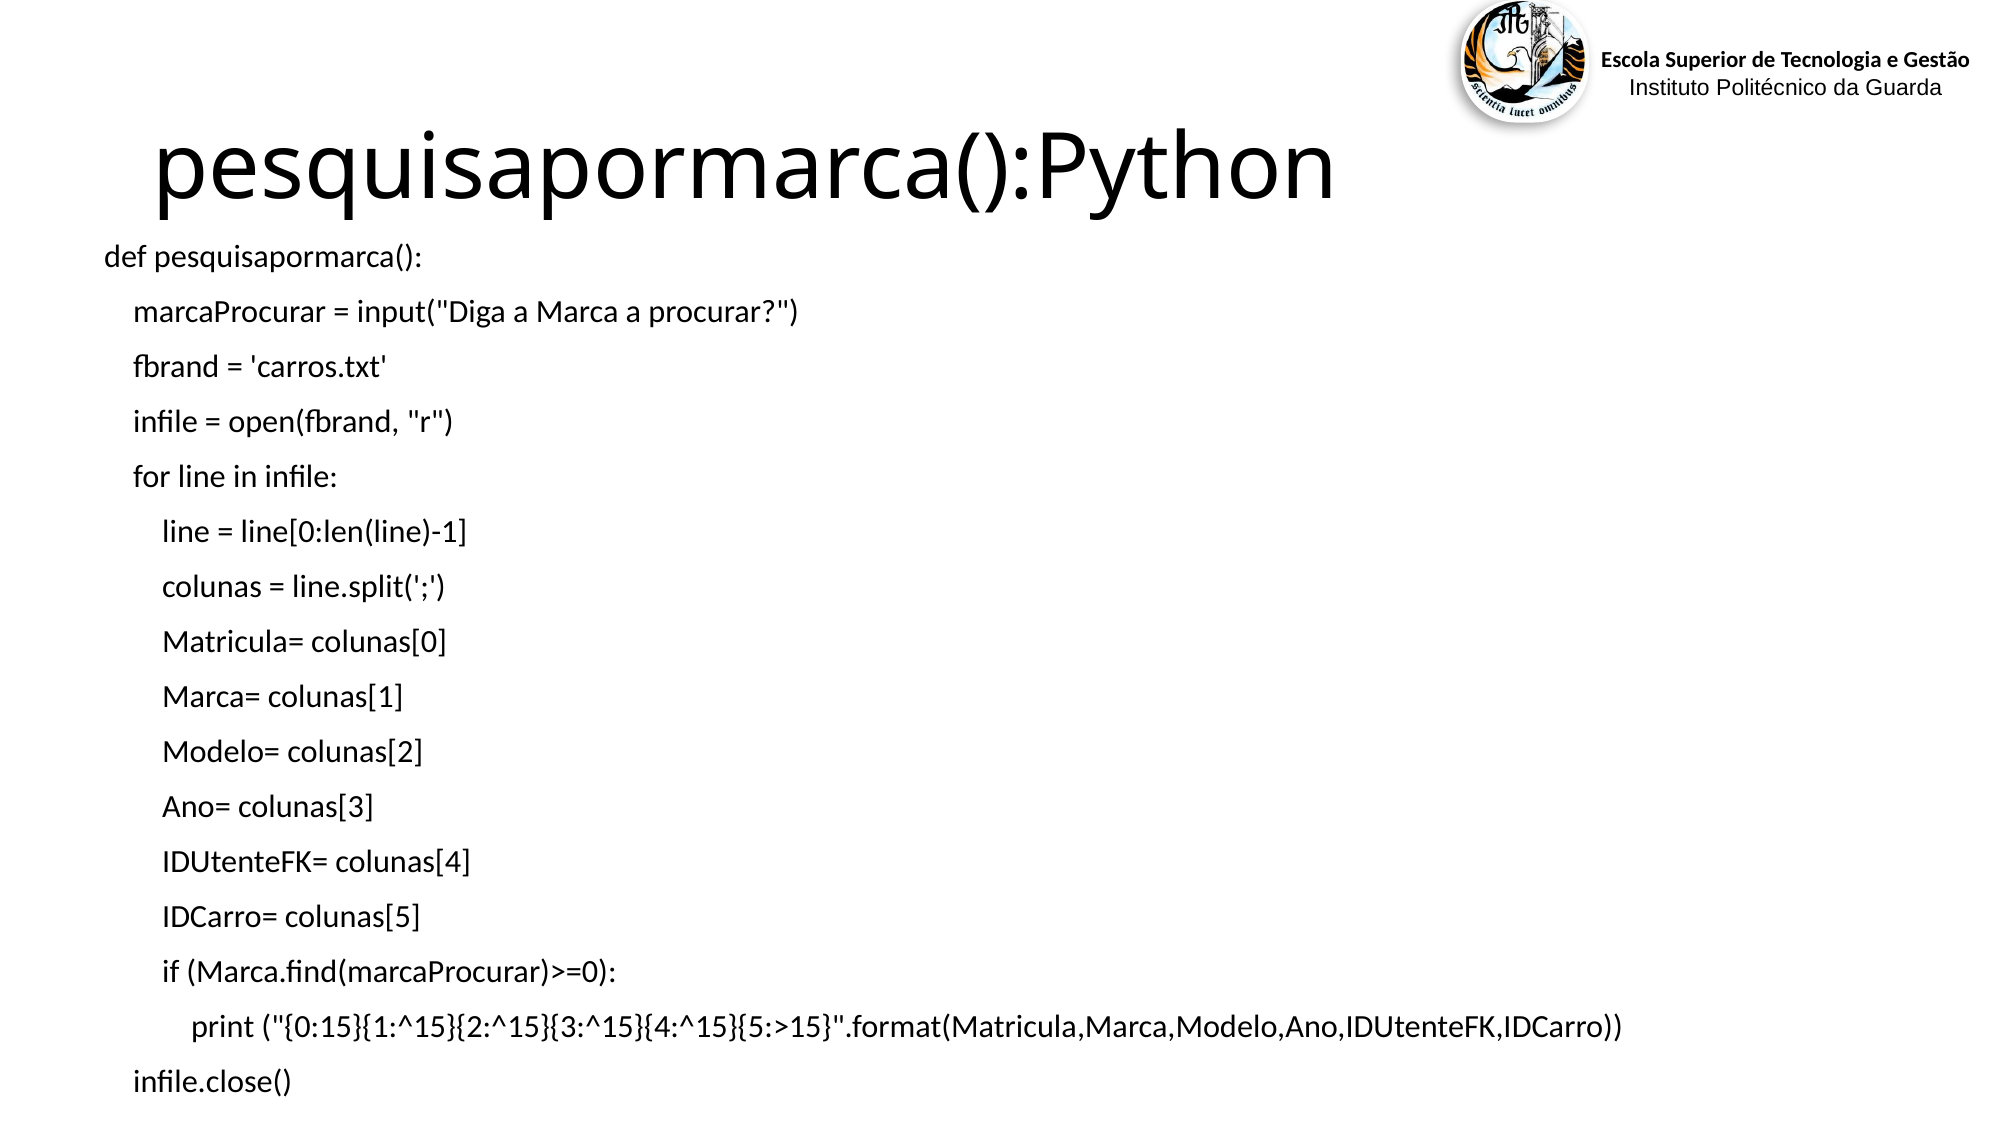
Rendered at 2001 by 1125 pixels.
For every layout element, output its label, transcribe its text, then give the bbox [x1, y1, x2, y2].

picture [1460, 0, 1589, 123]
list def pesquisapormarca(): marcaProcurar = input("Diga a Marca a procurar?") fbrand = 'carros.txt' infile = open(fbrand, "r") for line in infile: line = line[0:len(line)-1] colunas = line.split(';') Matricula= colunas[0] Marca= colunas[1] Modelo= colunas[2] Ano= colunas[3] IDUtenteFK= colunas[4] IDCarro= colunas[5] if (Marca.find(marcaProcurar)>=0): print ("{0:15}{1:^15}{2:^15}{3:^15}{4:^15}{5:>15}".format(Matricula,Marca,Modelo,Ano,IDUtenteFK,IDCarro)) infile.close() [89, 232, 1863, 1109]
text_box Escola Superior de Tecnologia e Gestão Instituto Politécnico da Guarda [1589, 37, 2000, 108]
title pesquisapormarca():Python [137, 59, 1863, 232]
